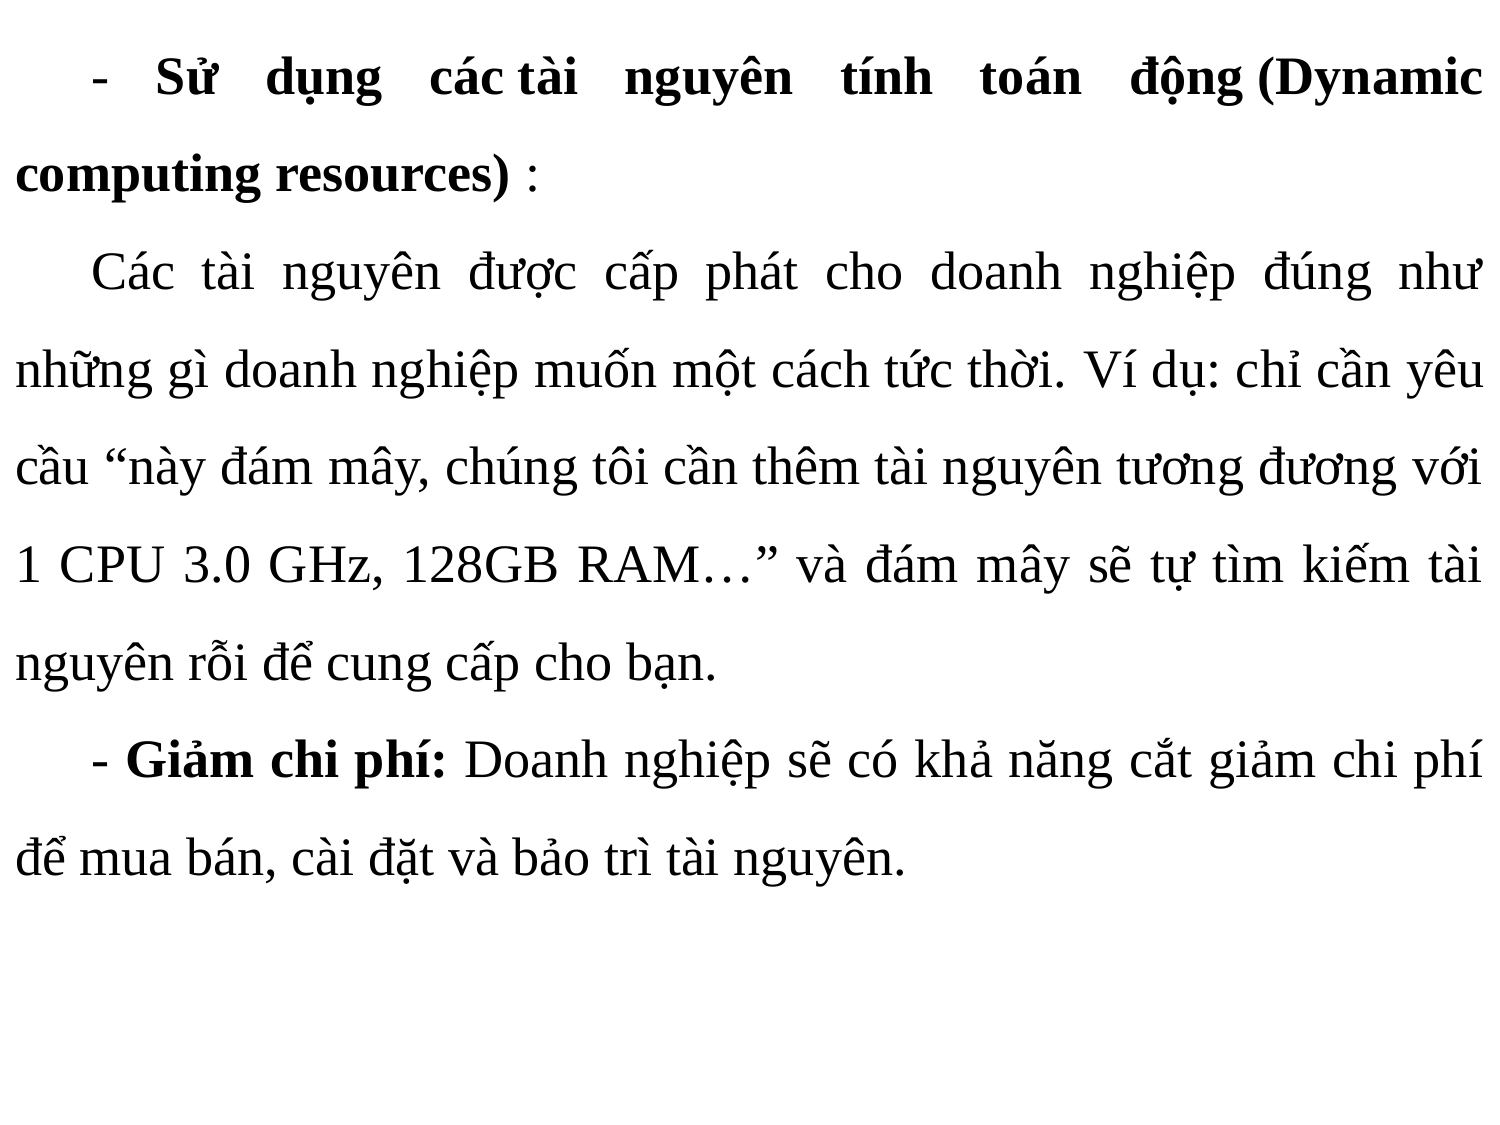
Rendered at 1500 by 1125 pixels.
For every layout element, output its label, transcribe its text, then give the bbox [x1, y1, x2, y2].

list - Sử dụng các tài nguyên tính toán động (Dynamic computing resources) : Các tài nguyên được cấp phát cho doanh nghiệp đúng như những gì doanh nghiệp muốn một cách tức thời. Ví dụ: chỉ cần yêu cầu “này đám mây, chúng tôi cần thêm tài nguyên tương đương với 1 CPU 3.0 GHz, 128GB RAM…” và đám mây sẽ tự tìm kiếm tài nguyên rỗi để cung cấp cho bạn. - Giảm chi phí: Doanh nghiệp sẽ có khả năng cắt giảm chi phí để mua bán, cài đặt và bảo trì tài nguyên. [0, 0, 1500, 1125]
